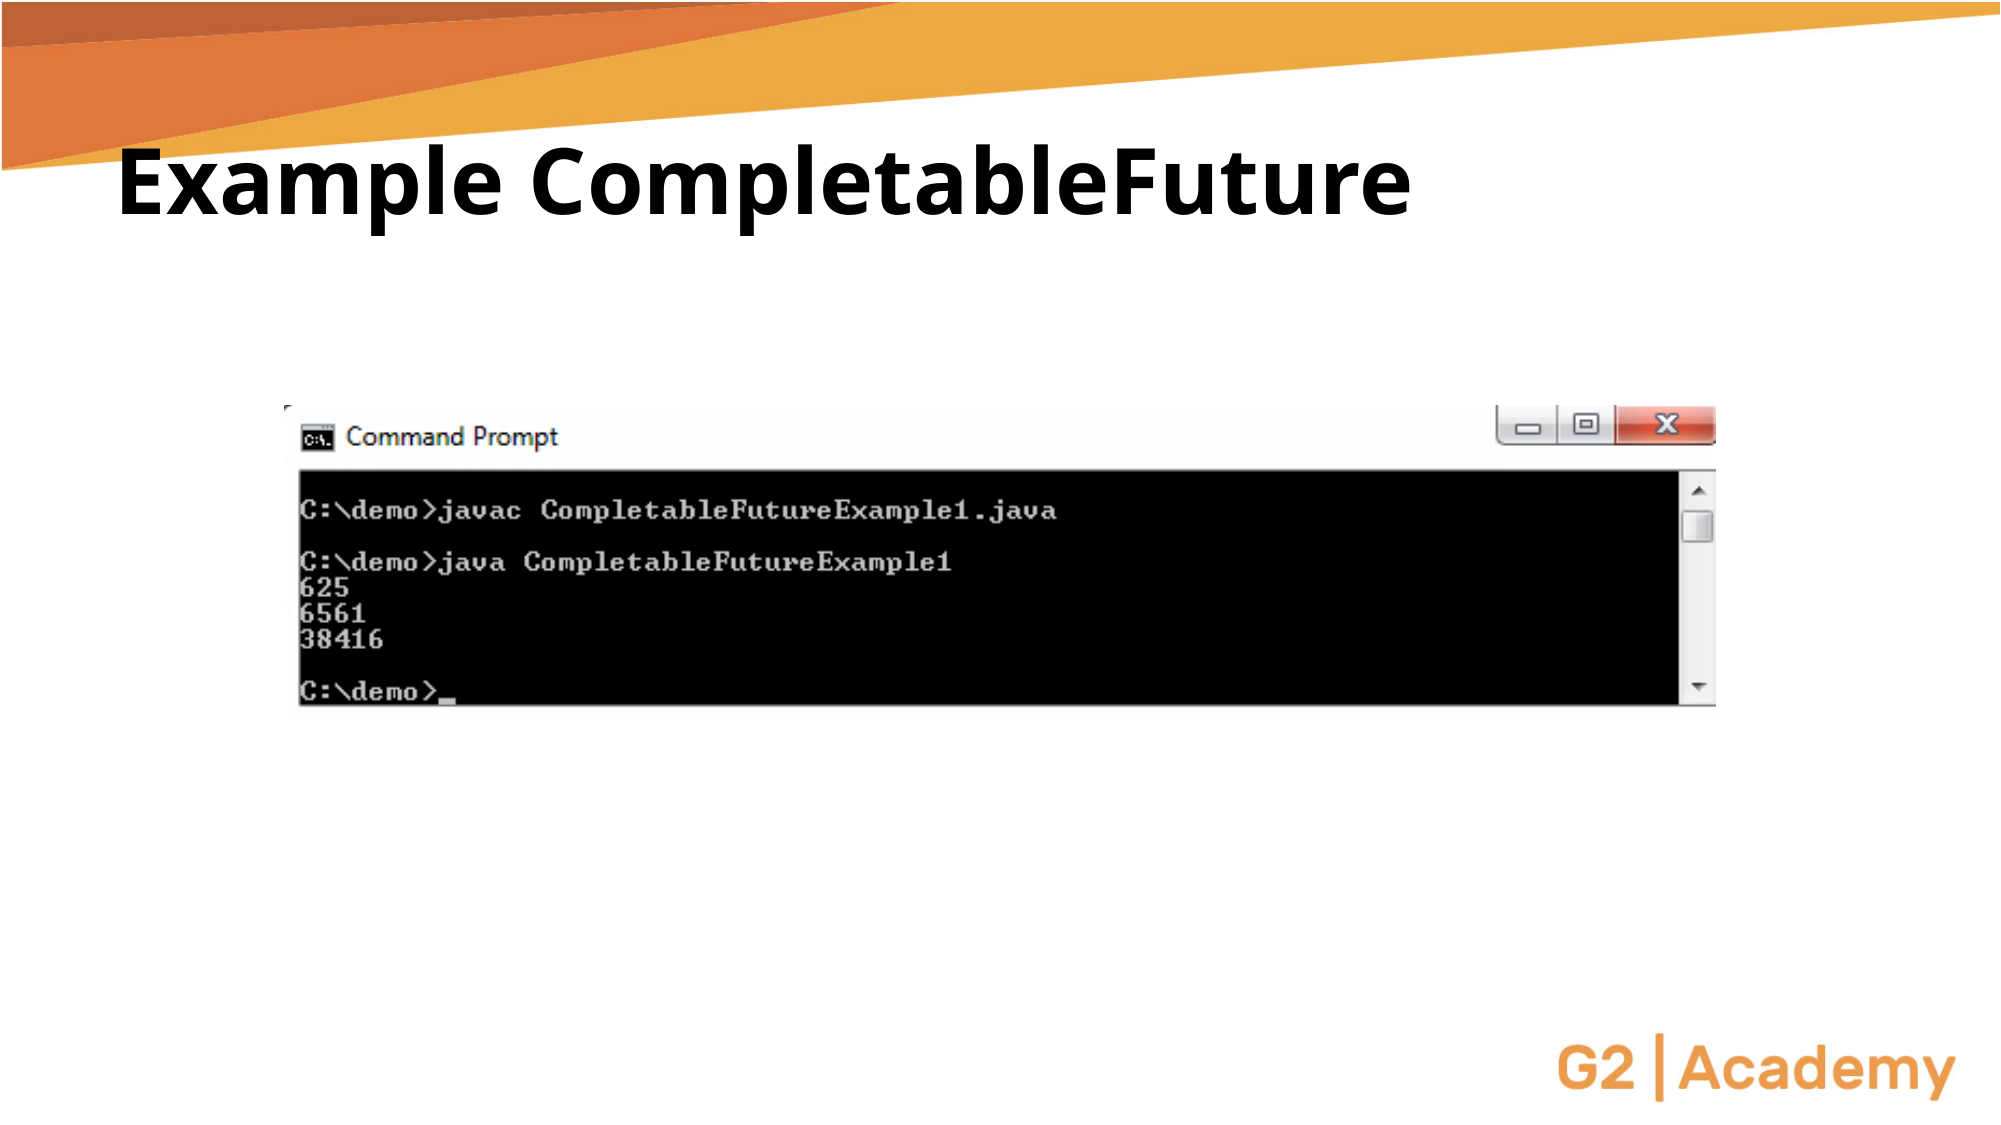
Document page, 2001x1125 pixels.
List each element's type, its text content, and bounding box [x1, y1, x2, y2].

title Example CompletableFuture [99, 124, 1900, 246]
picture [1, 2, 2000, 1125]
